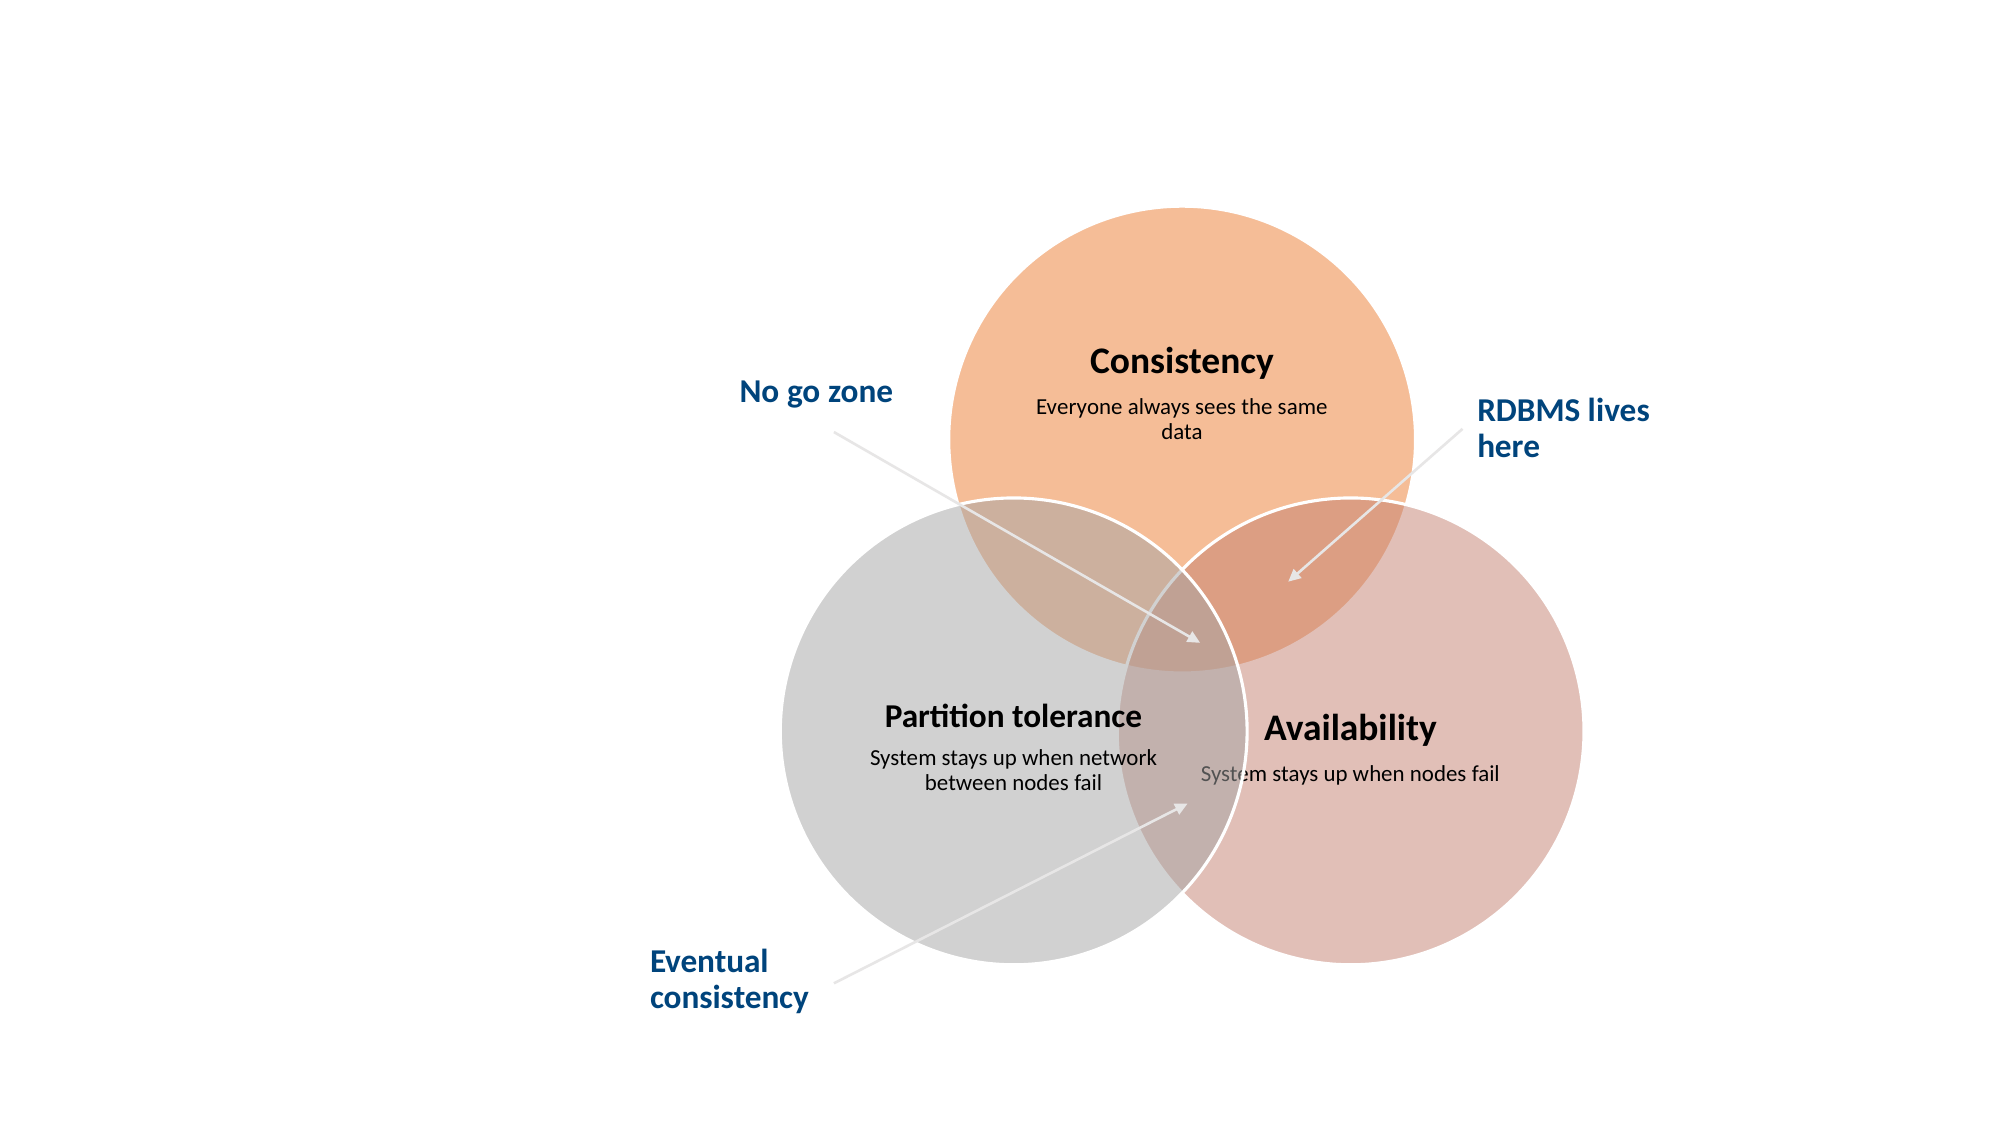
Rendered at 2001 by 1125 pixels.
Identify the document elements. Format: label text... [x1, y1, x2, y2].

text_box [833, 432, 1200, 643]
text_box Eventual consistency [635, 936, 945, 1024]
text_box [833, 803, 1188, 984]
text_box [1288, 429, 1463, 582]
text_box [681, 196, 1684, 975]
